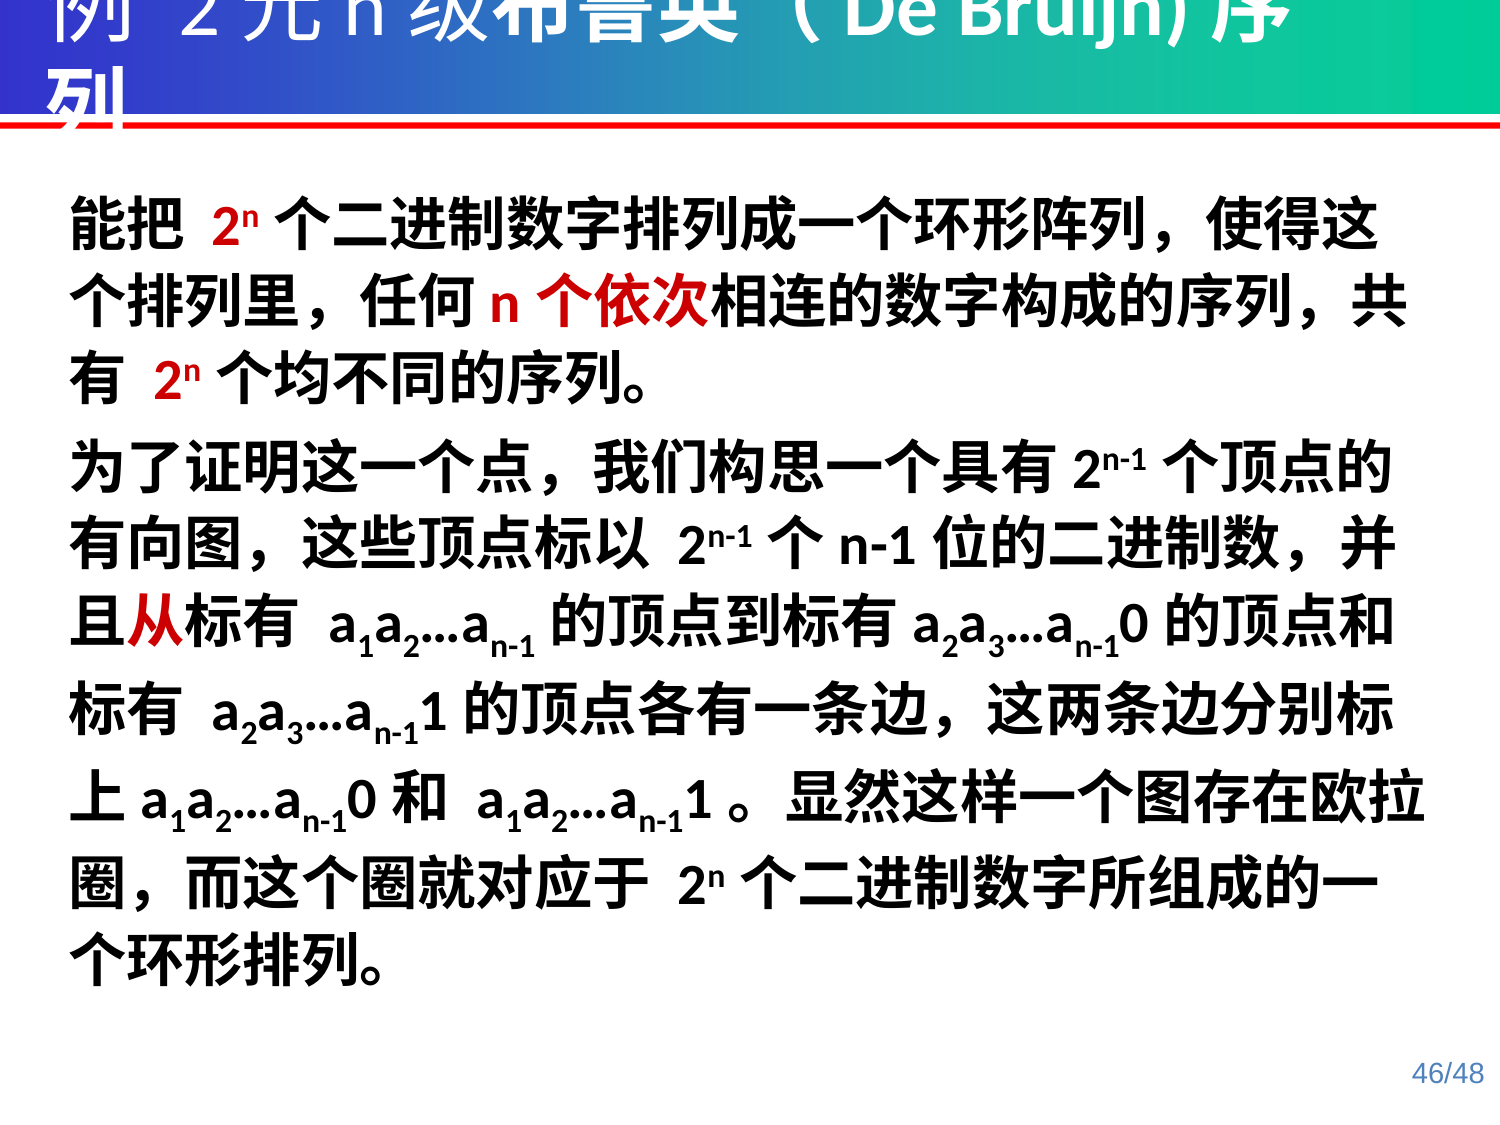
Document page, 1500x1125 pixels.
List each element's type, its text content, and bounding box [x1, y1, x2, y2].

picture [0, 0, 1500, 114]
title 例 2元n级布鲁英（De Bruijn)序列 [29, 0, 1380, 101]
slide_number 46/48 [1149, 1046, 1500, 1125]
list 能把 2n个二进制数字排列成一个环形阵列，使得这个排列里，任何n个依次相连的数字构成的序列，共有 2n个均不同的序列。 为了证明这一个点，我们构思一个具有2n-1个顶点的有向图，这些顶点标以 2n-1个n-1位的二进制数，并且从标有 a1a2…an-1的顶点到标有a2a3…an-10的顶点和标有 a2a3…an-11的顶点各有一条边，这两条边分别标上a1a2…an-10和 a1a2…an-11。显然这样一个图存在欧拉圈，而这个圈就对应于 2n个二进制数字所组成的一个环形排列。 [53, 172, 1447, 1035]
